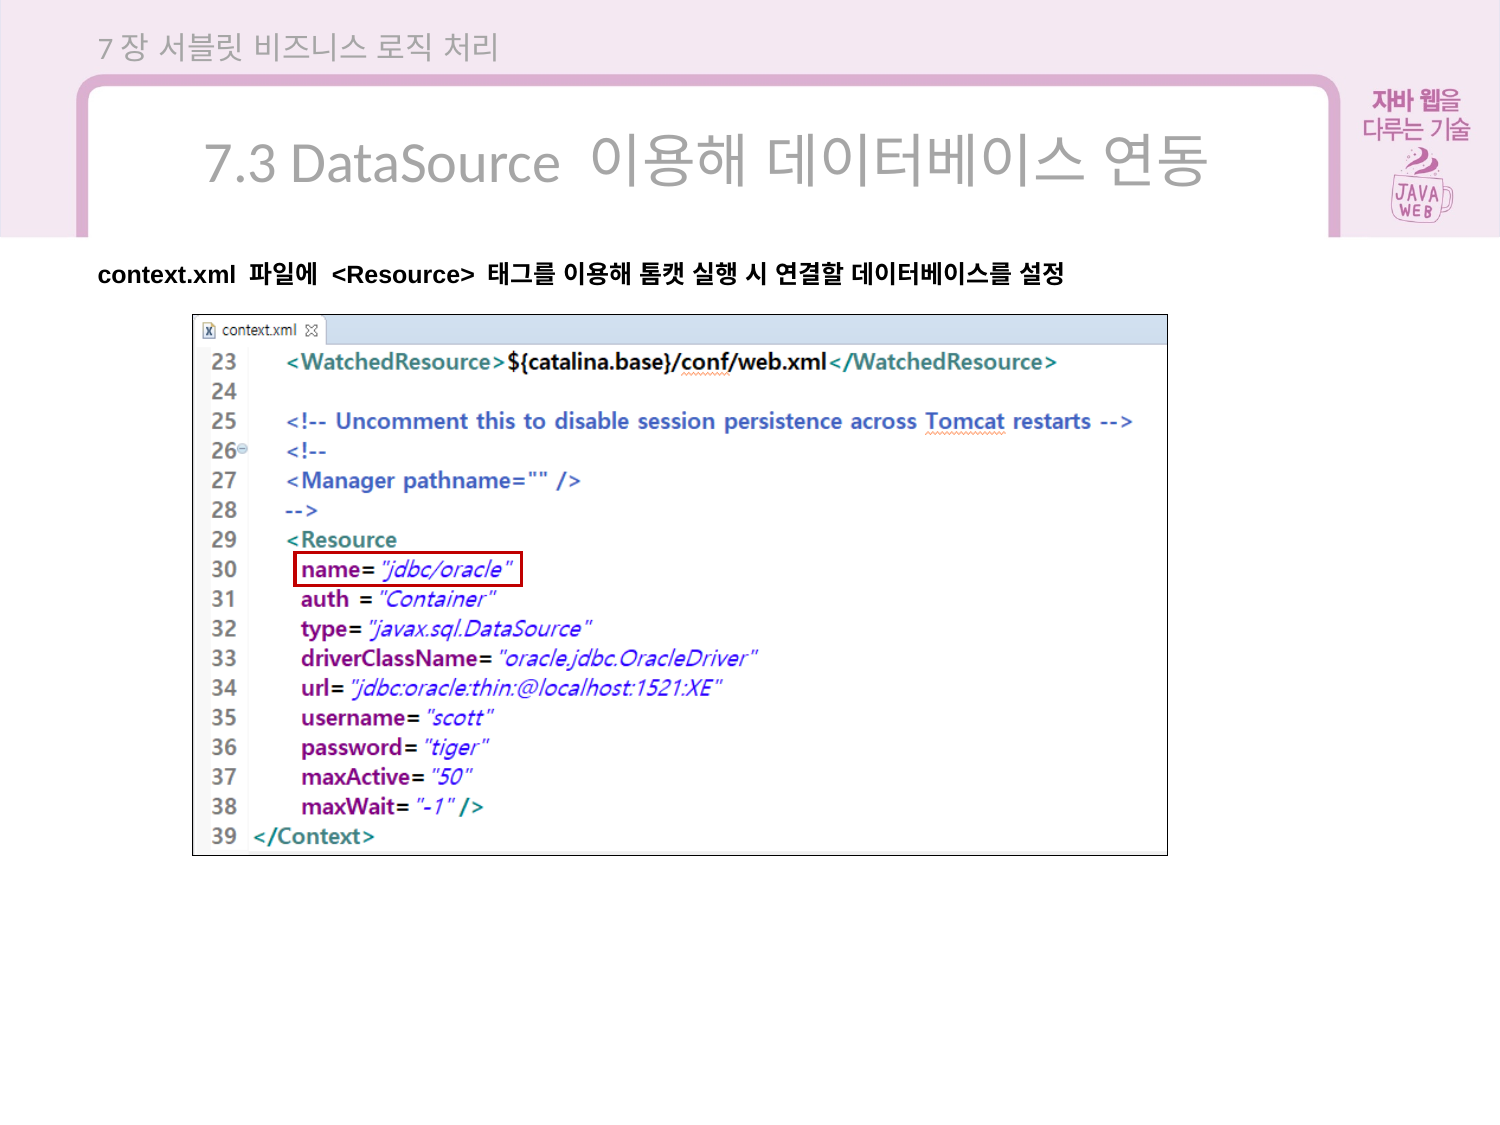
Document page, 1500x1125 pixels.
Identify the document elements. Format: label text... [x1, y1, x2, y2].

text_box 7장 서블릿 비즈니스 로직 처리 [82, 0, 1133, 74]
picture [0, 0, 1500, 1125]
text_box context.xml 파일에 <Resource> 태그를 이용해 톰캣 실행 시 연결할 데이터베이스를 설정 [82, 251, 1363, 296]
text_box 7.3 DataSource 이용해 데이터베이스 연동 [82, 117, 1331, 202]
